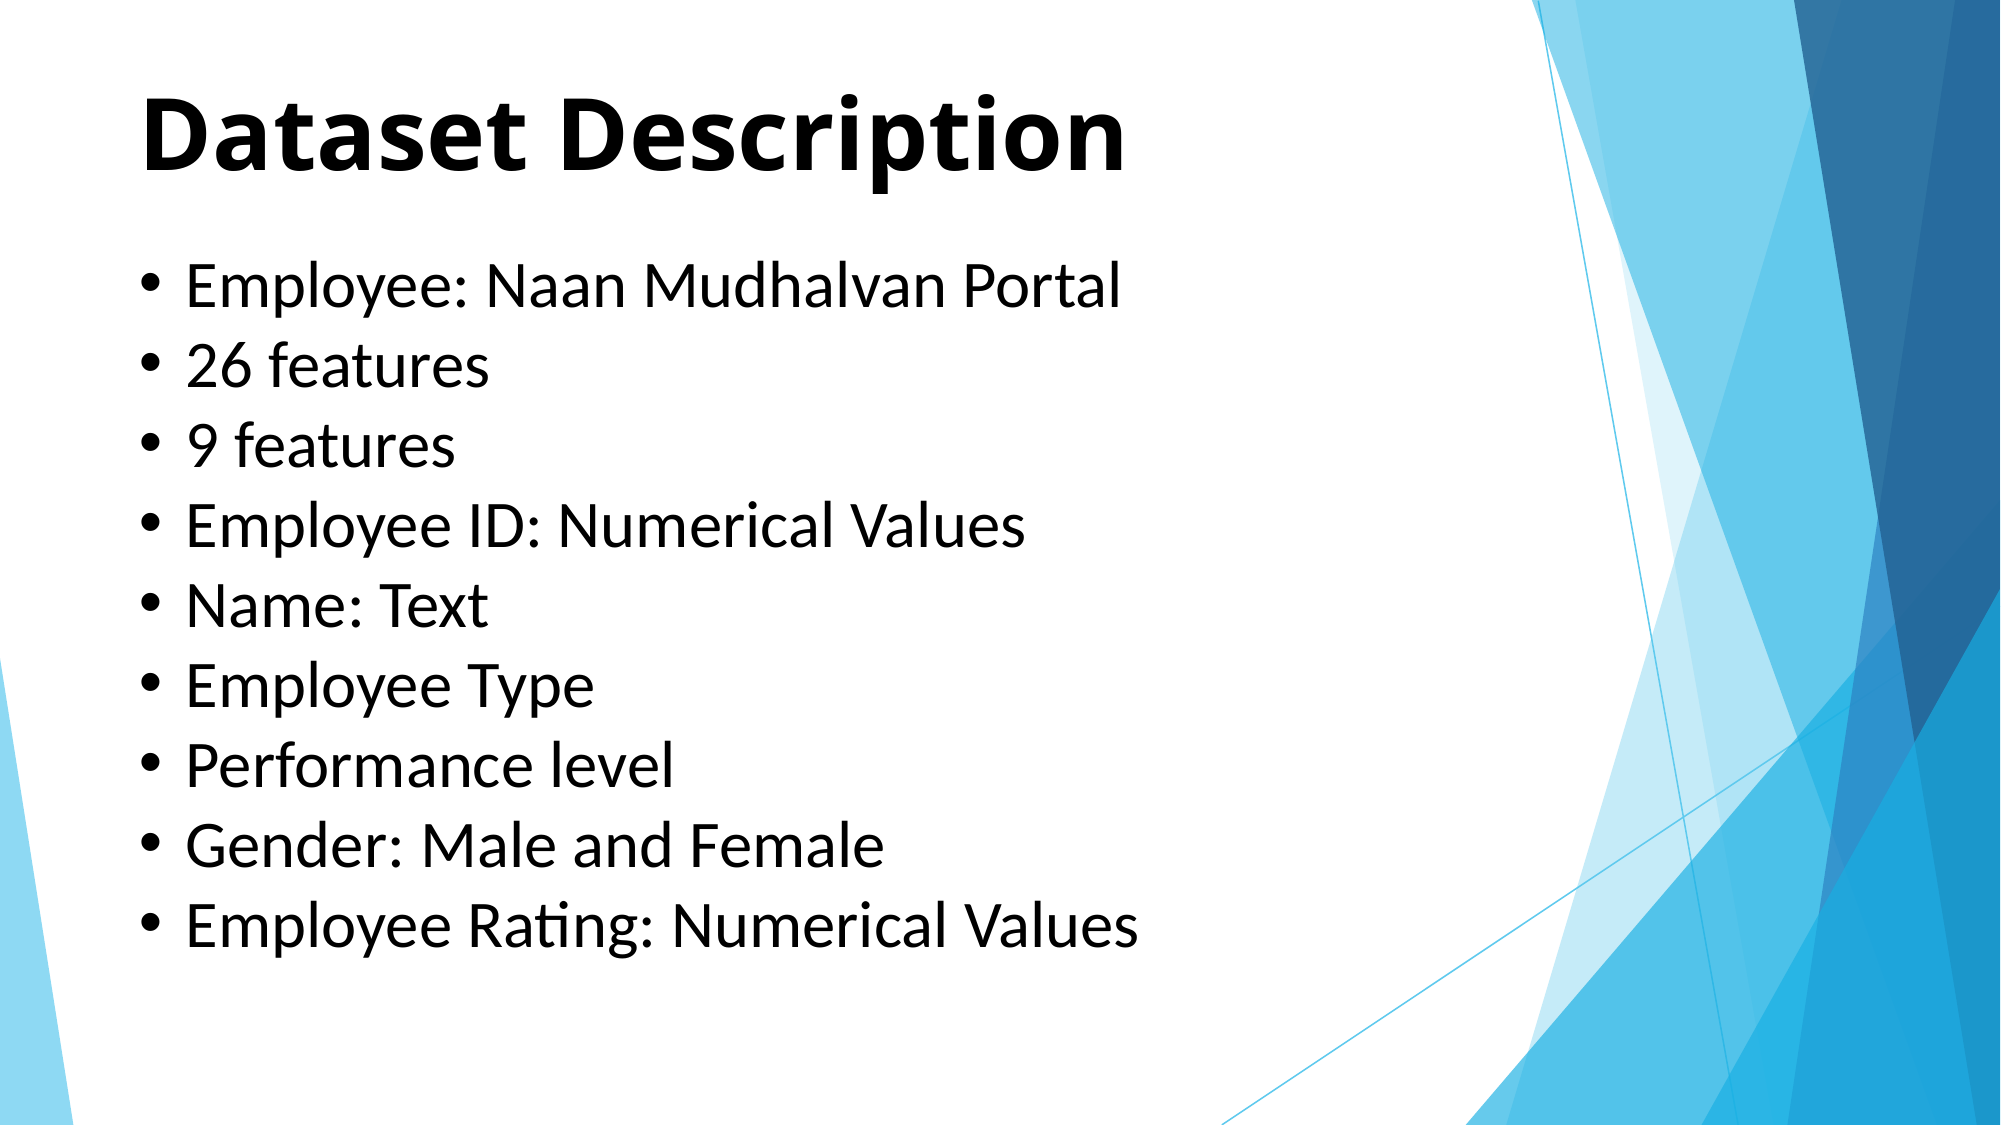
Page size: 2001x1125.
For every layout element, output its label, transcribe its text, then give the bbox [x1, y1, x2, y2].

list Employee: Naan Mudhalvan Portal 26 features 9 features Employee ID: Numerical Values Name: Text Employee Type Performance level Gender: Male and Female Employee Rating: Numerical Values [123, 233, 1925, 962]
title Dataset Description [123, 62, 1877, 189]
